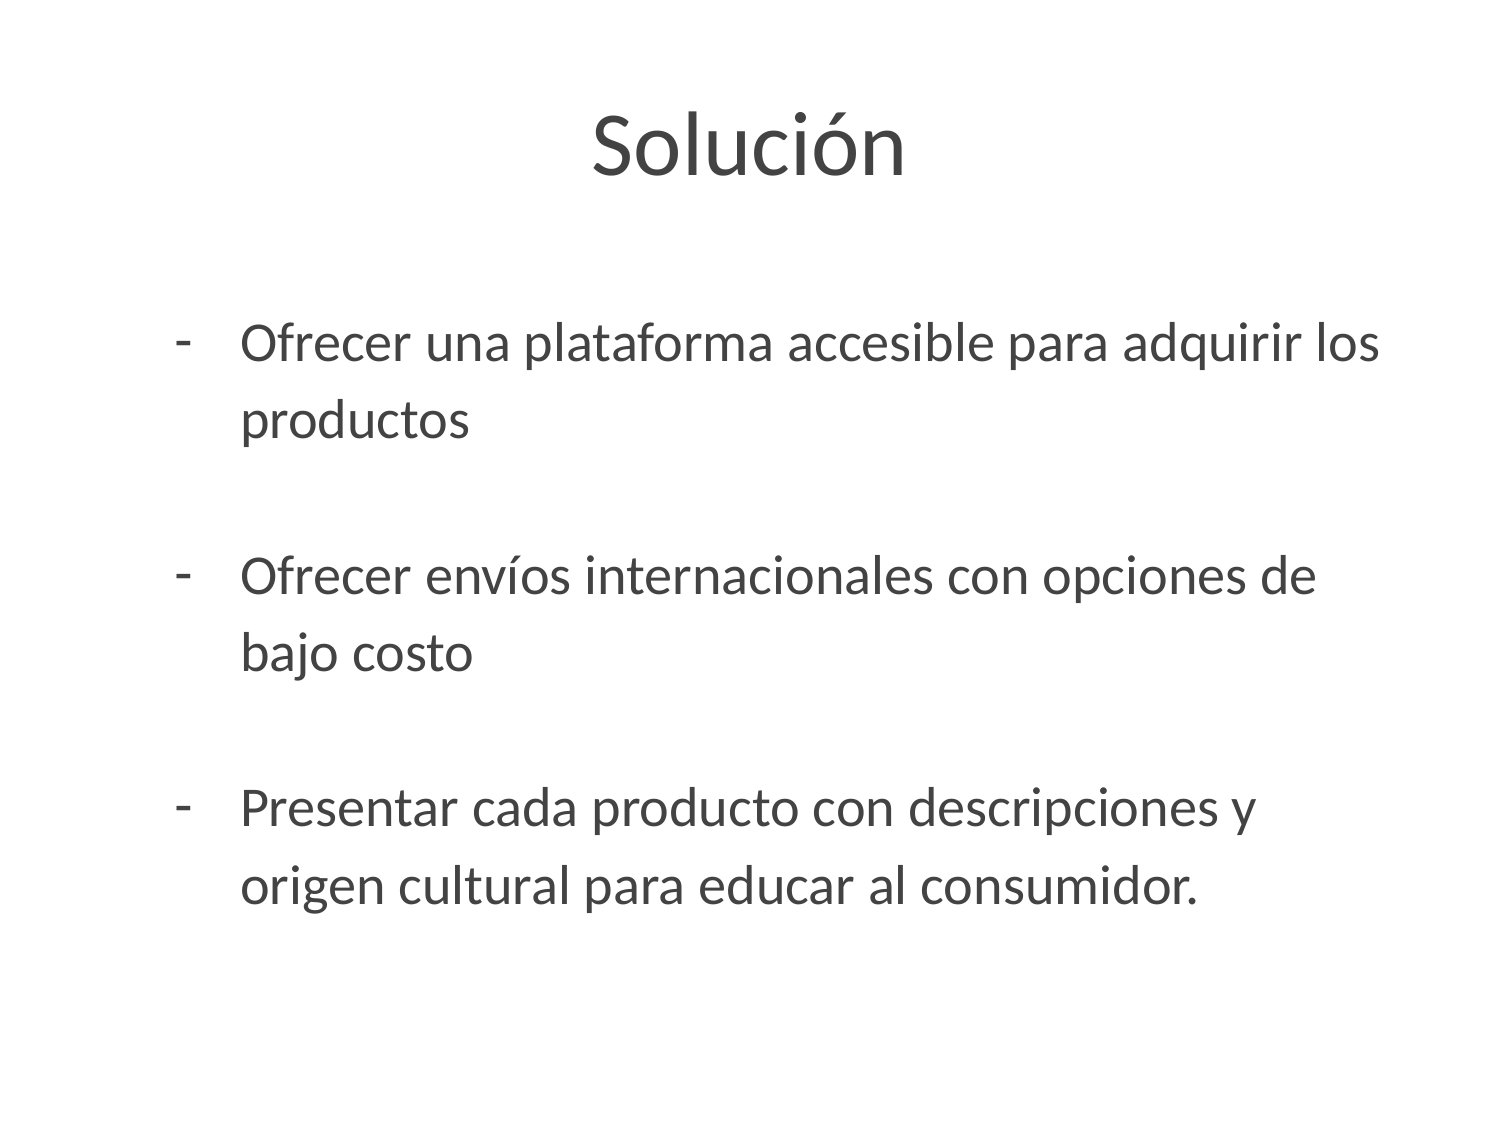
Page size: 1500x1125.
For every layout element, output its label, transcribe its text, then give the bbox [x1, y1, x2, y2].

title Solución [75, 45, 1425, 233]
list Ofrecer una plataforma accesible para adquirir los productos Ofrecer envíos internacionales con opciones de bajo costo Presentar cada producto con descripciones y origen cultural para educar al consumidor. [75, 287, 1425, 1125]
